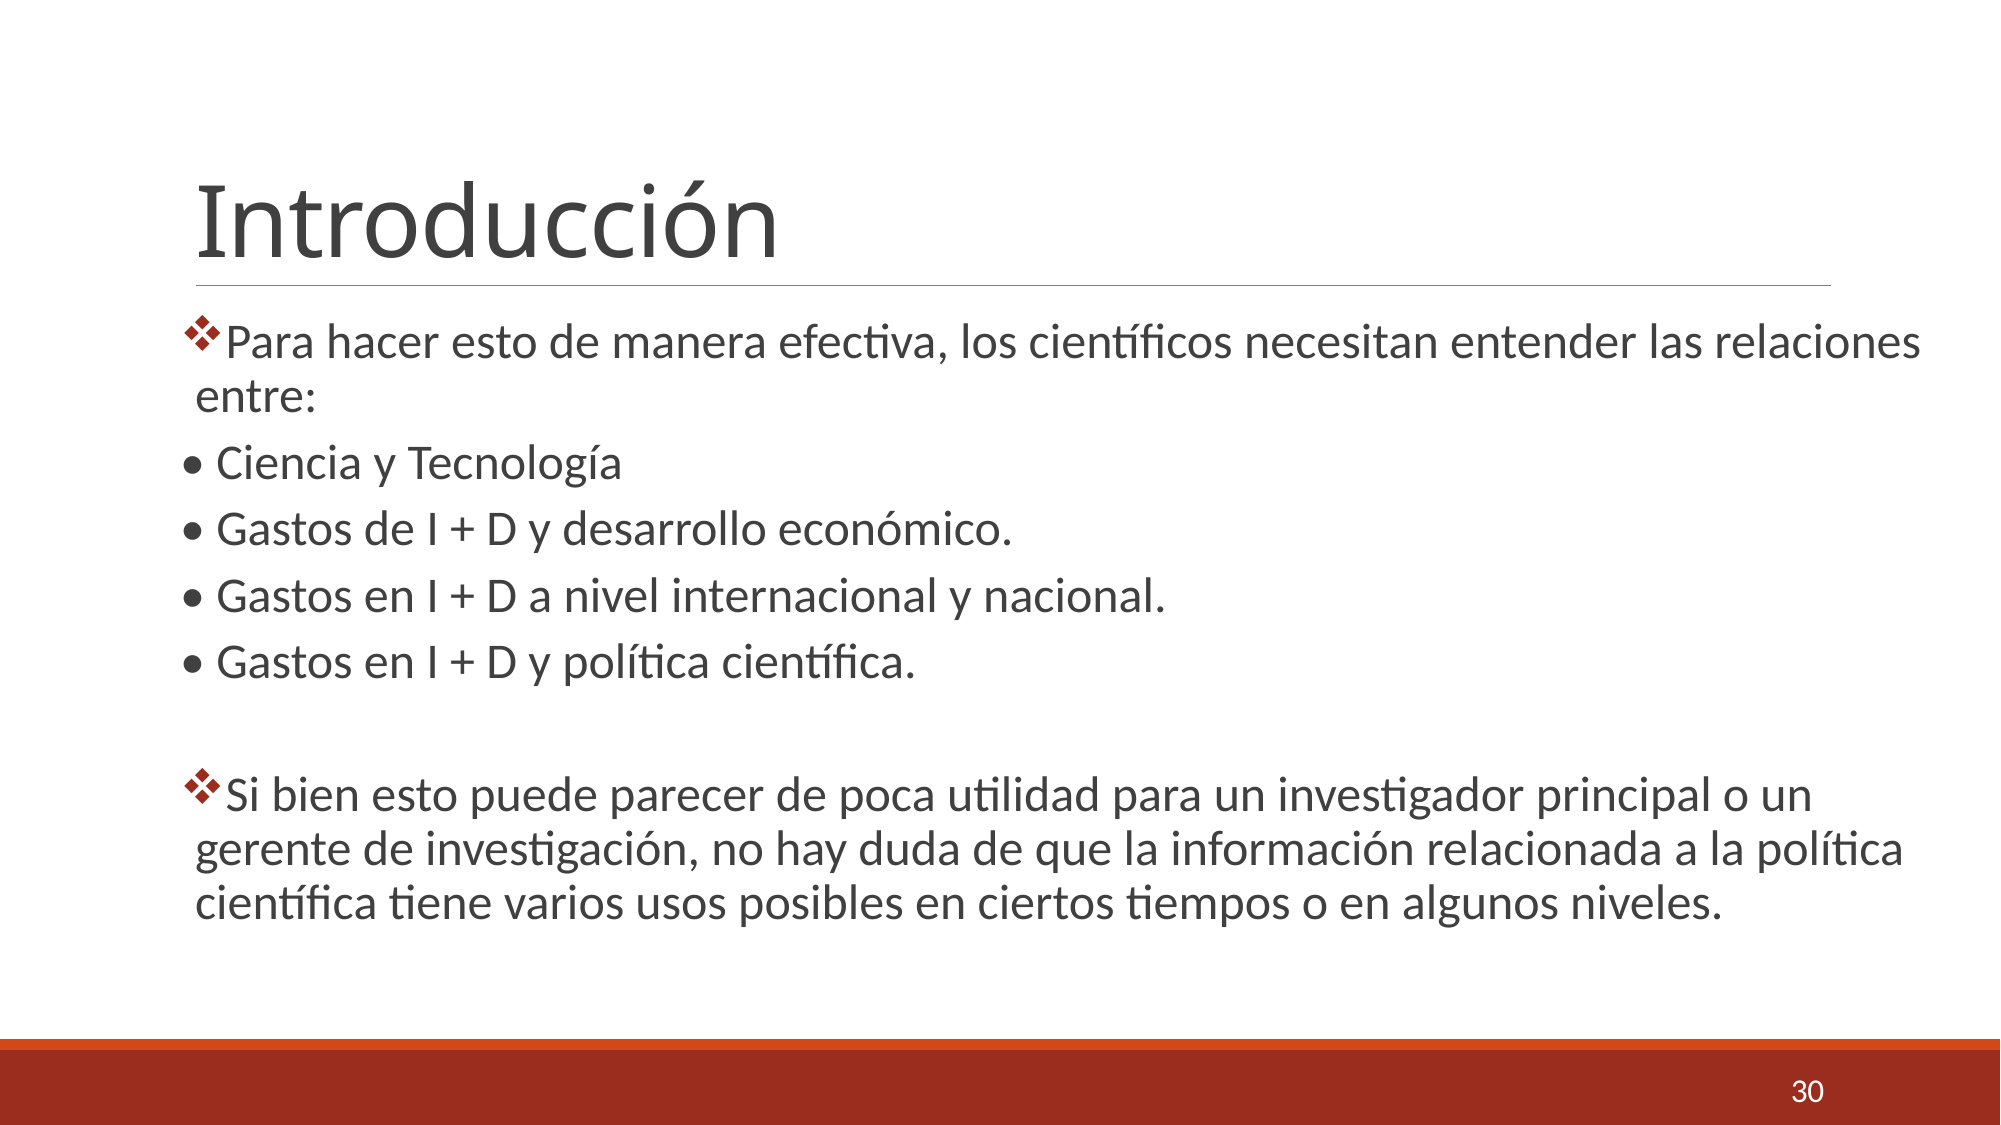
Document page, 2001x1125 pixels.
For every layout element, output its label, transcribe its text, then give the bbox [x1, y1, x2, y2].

title Introducción [180, 47, 1830, 285]
list Para hacer esto de manera efectiva, los científicos necesitan entender las relaciones entre: • Ciencia y Tecnología • Gastos de I + D y desarrollo económico. • Gastos en I + D a nivel internacional y nacional. • Gastos en I + D y política científica. Si bien esto puede parecer de poca utilidad para un investigador principal o un gerente de investigación, no hay duda de que la información relacionada a la política científica tiene varios usos posibles en ciertos tiempos o en algunos niveles. [180, 308, 1961, 1016]
slide_number 30 [1624, 1059, 1840, 1120]
